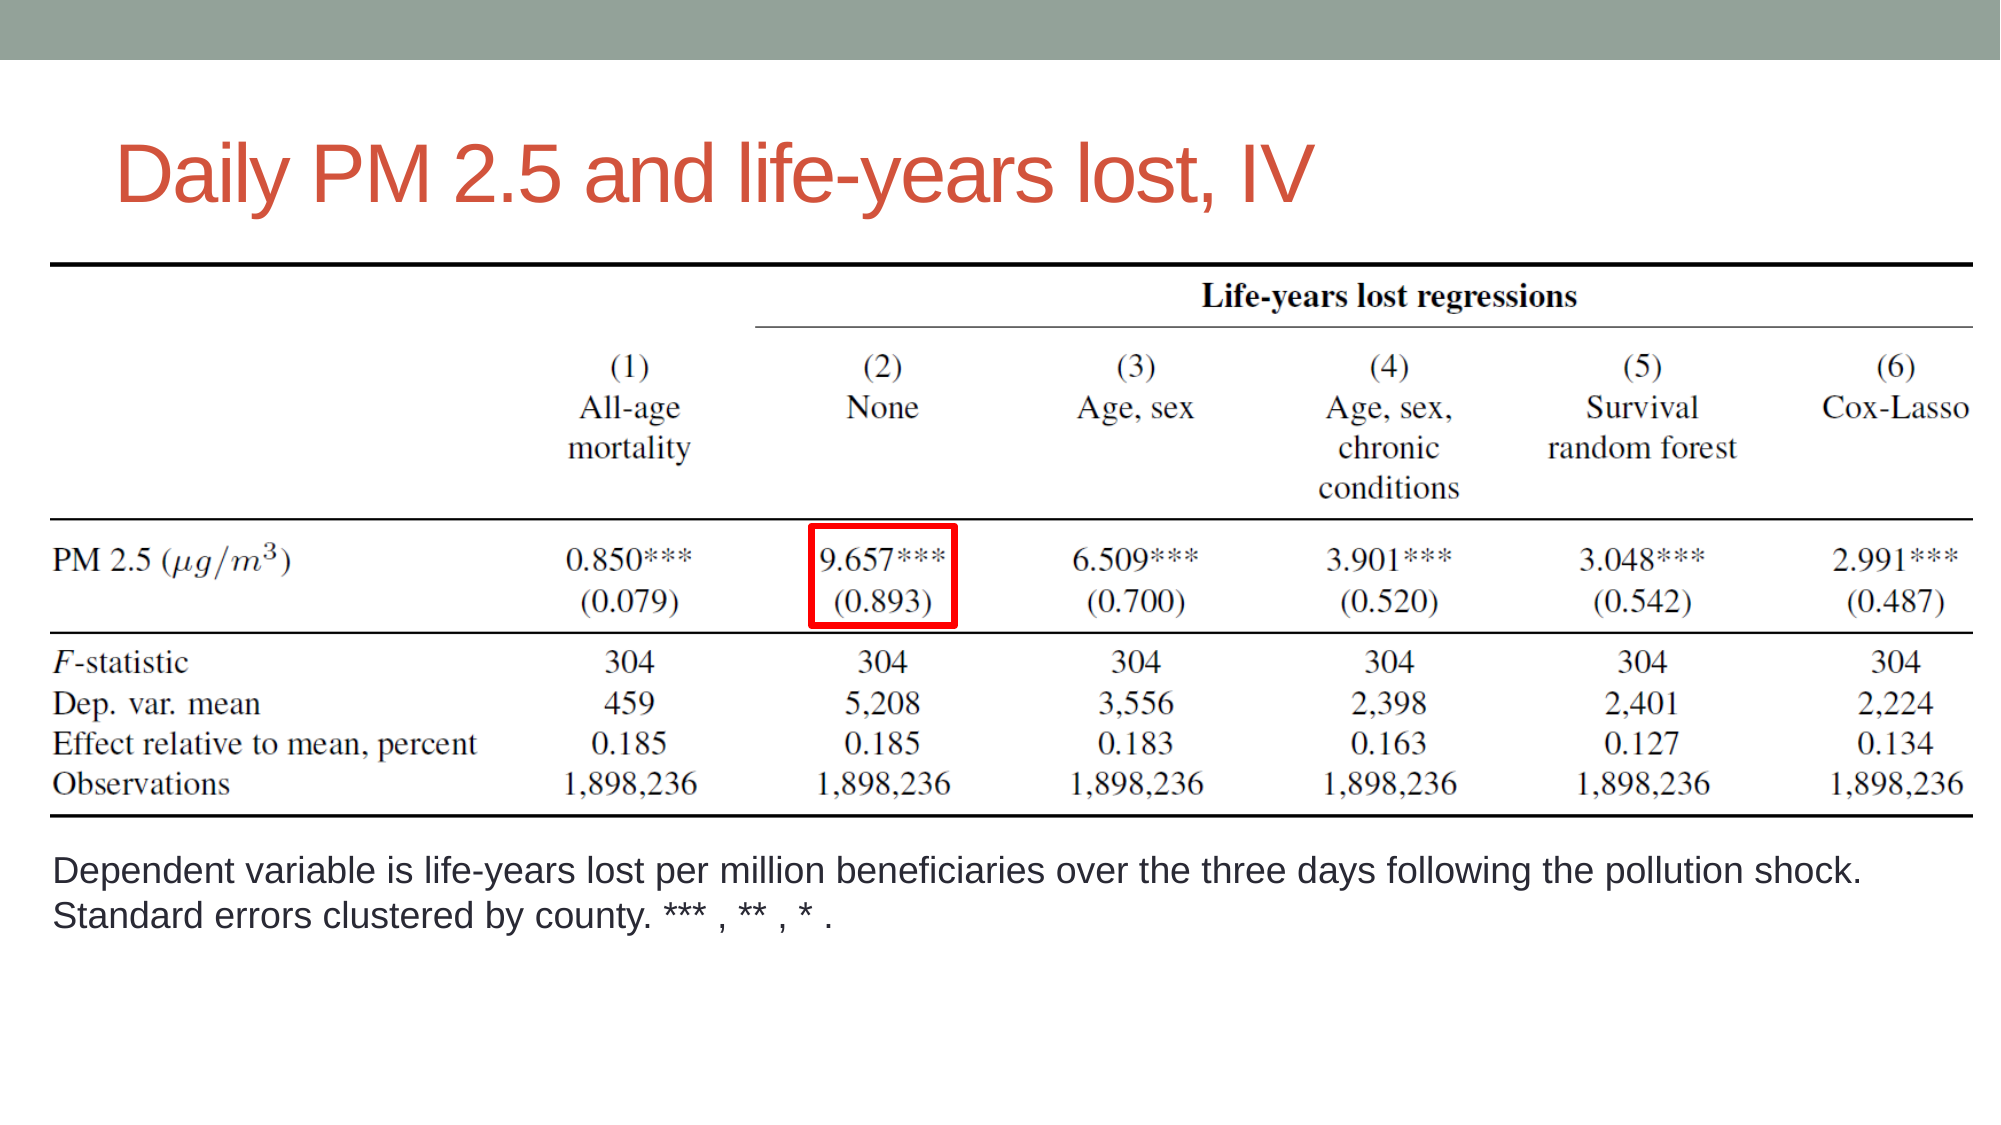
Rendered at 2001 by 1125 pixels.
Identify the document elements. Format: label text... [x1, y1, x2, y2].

title Daily PM 2.5 and life-years lost, IV [99, 87, 1900, 250]
picture [49, 260, 1973, 829]
